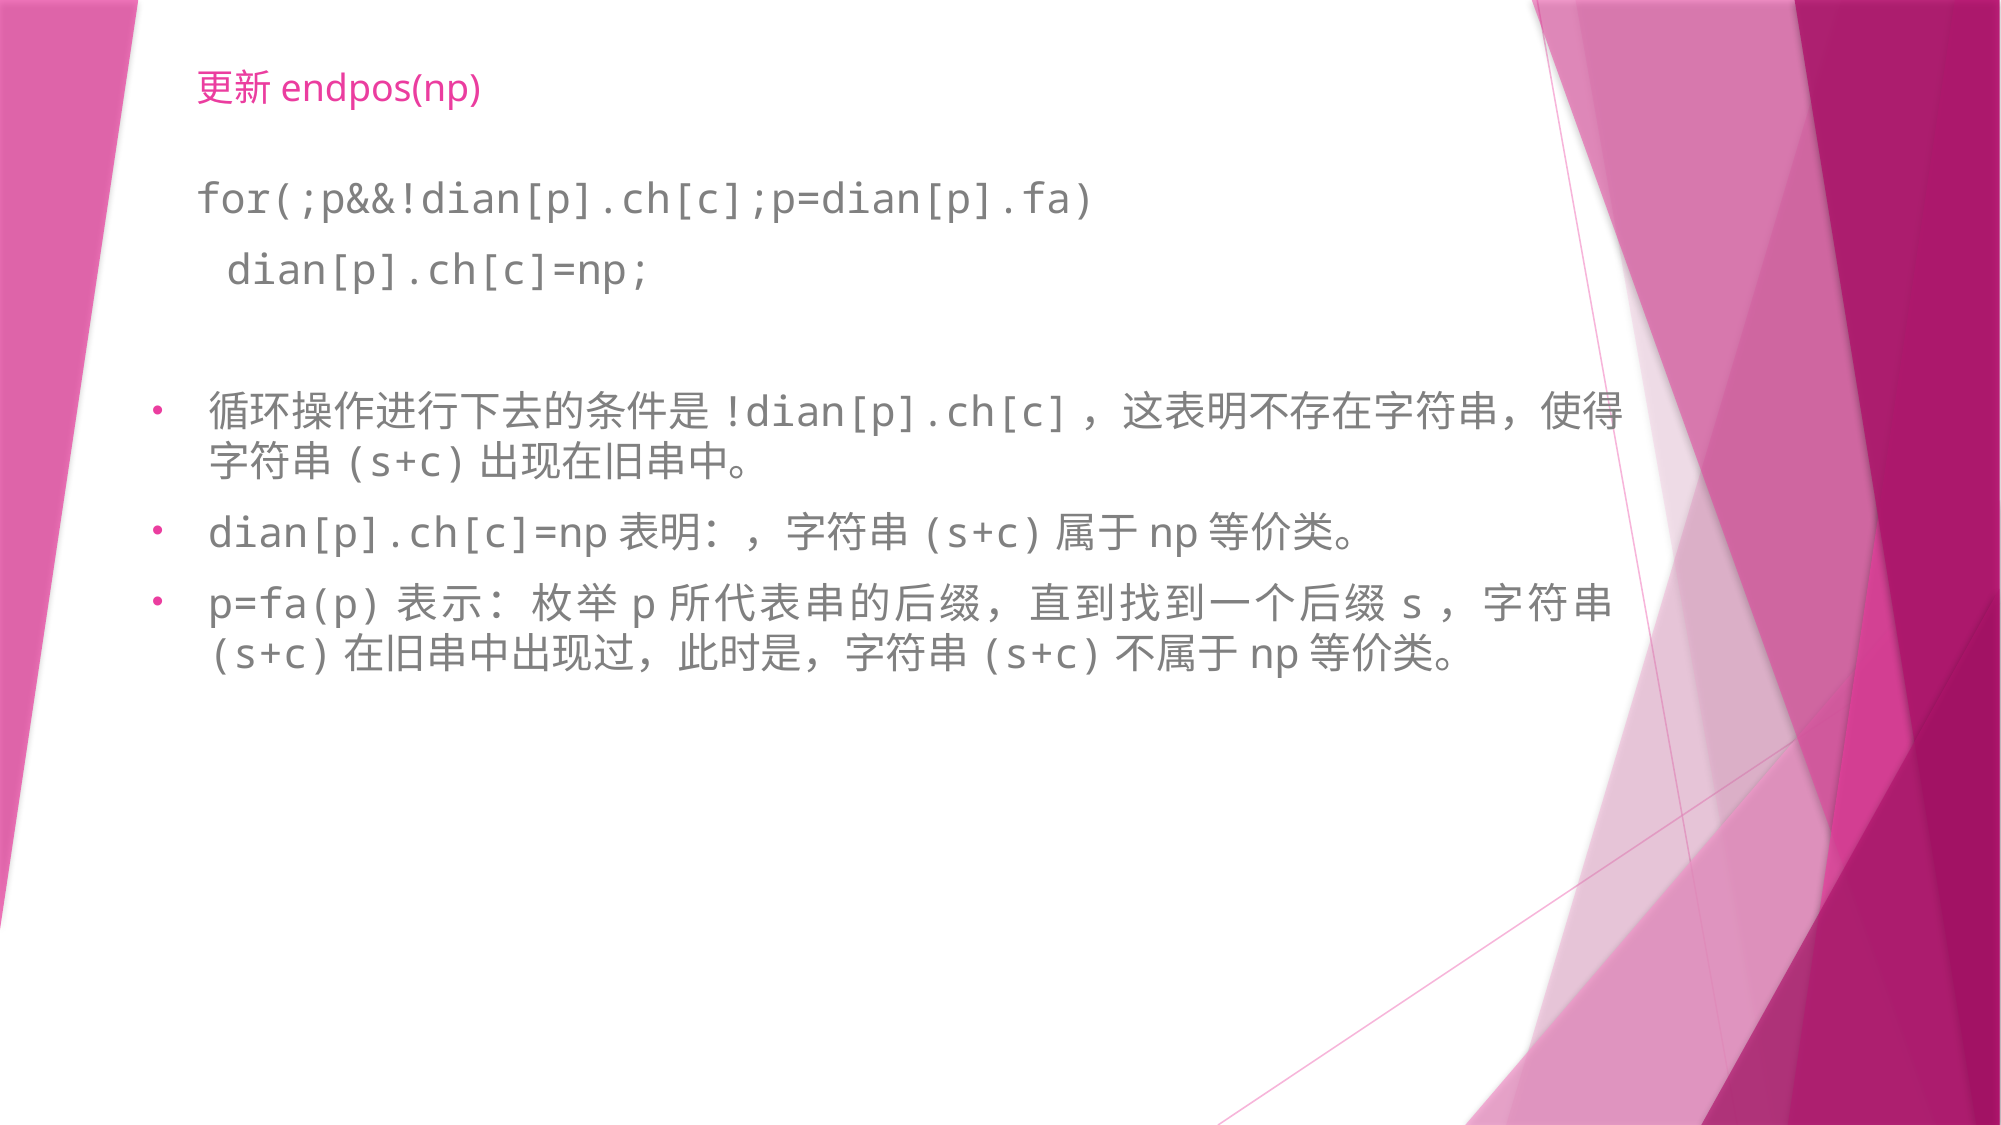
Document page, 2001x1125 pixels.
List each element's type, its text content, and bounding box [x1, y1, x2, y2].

title 更新endpos(np) [181, 43, 1132, 117]
